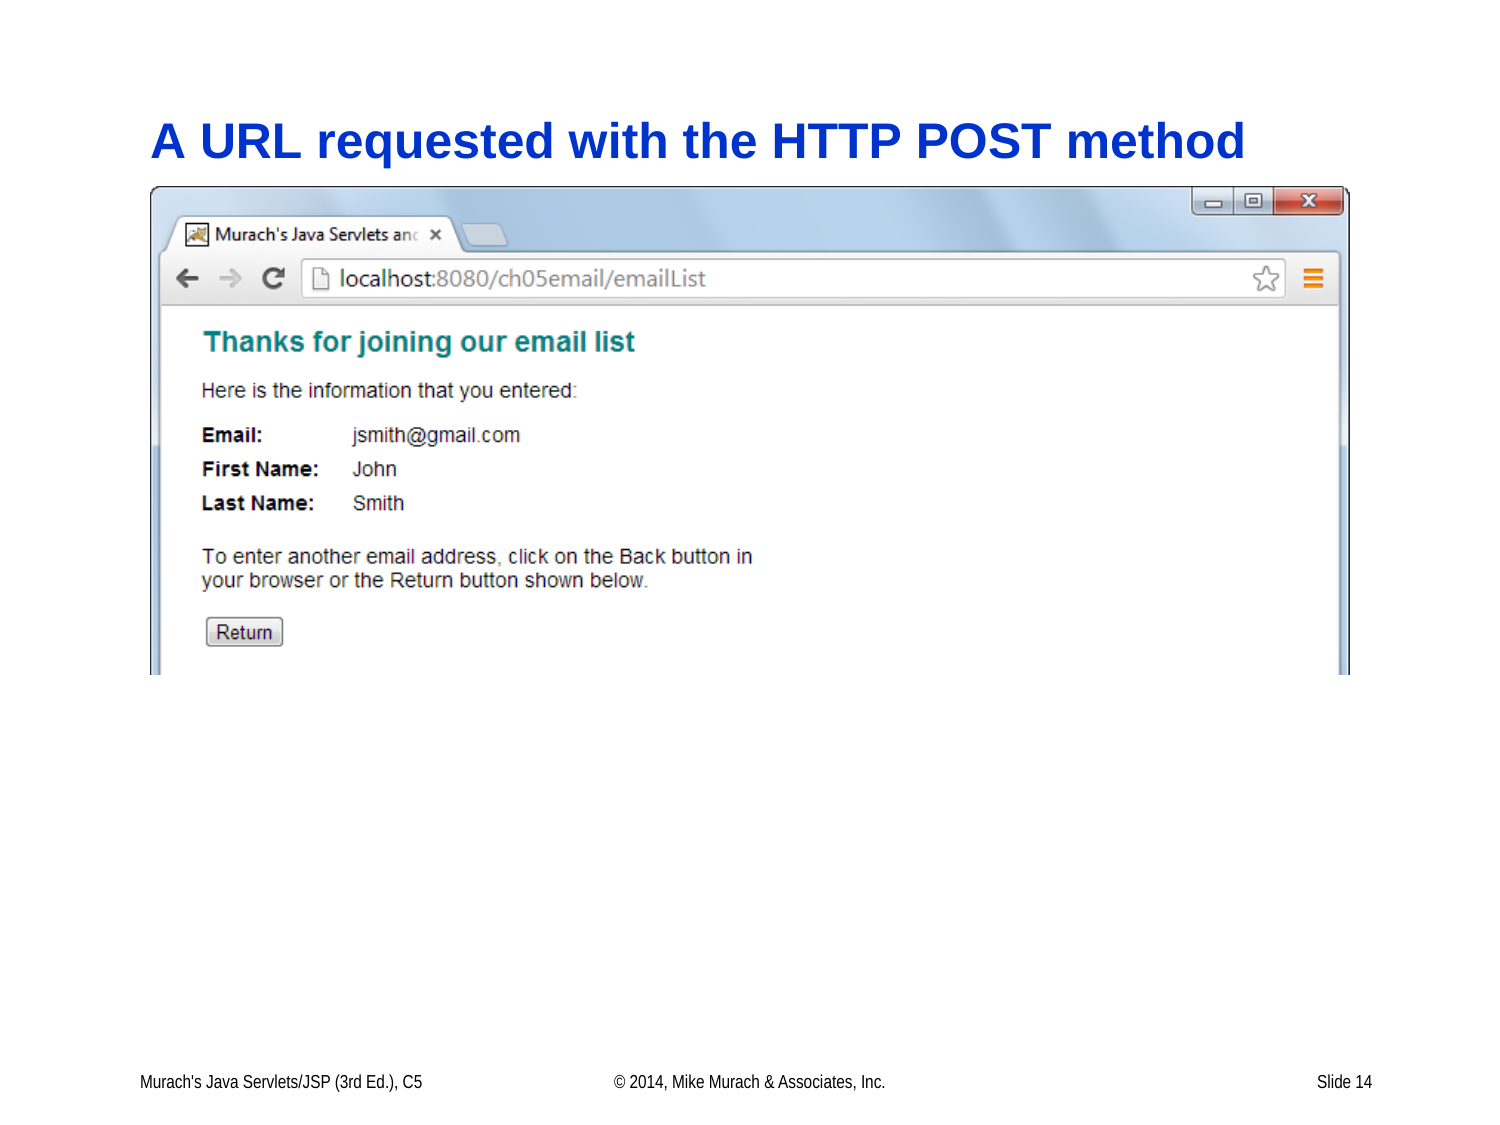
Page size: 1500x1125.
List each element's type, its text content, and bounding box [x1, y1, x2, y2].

footer © 2014, Mike Murach & Associates, Inc. [474, 1025, 1025, 1100]
slide_number Murach's Java Servlets/JSP (3rd Ed.), C5 [125, 1025, 450, 1100]
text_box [149, 112, 1348, 183]
slide_number Slide 14 [1074, 1025, 1388, 1100]
picture [149, 186, 1351, 676]
